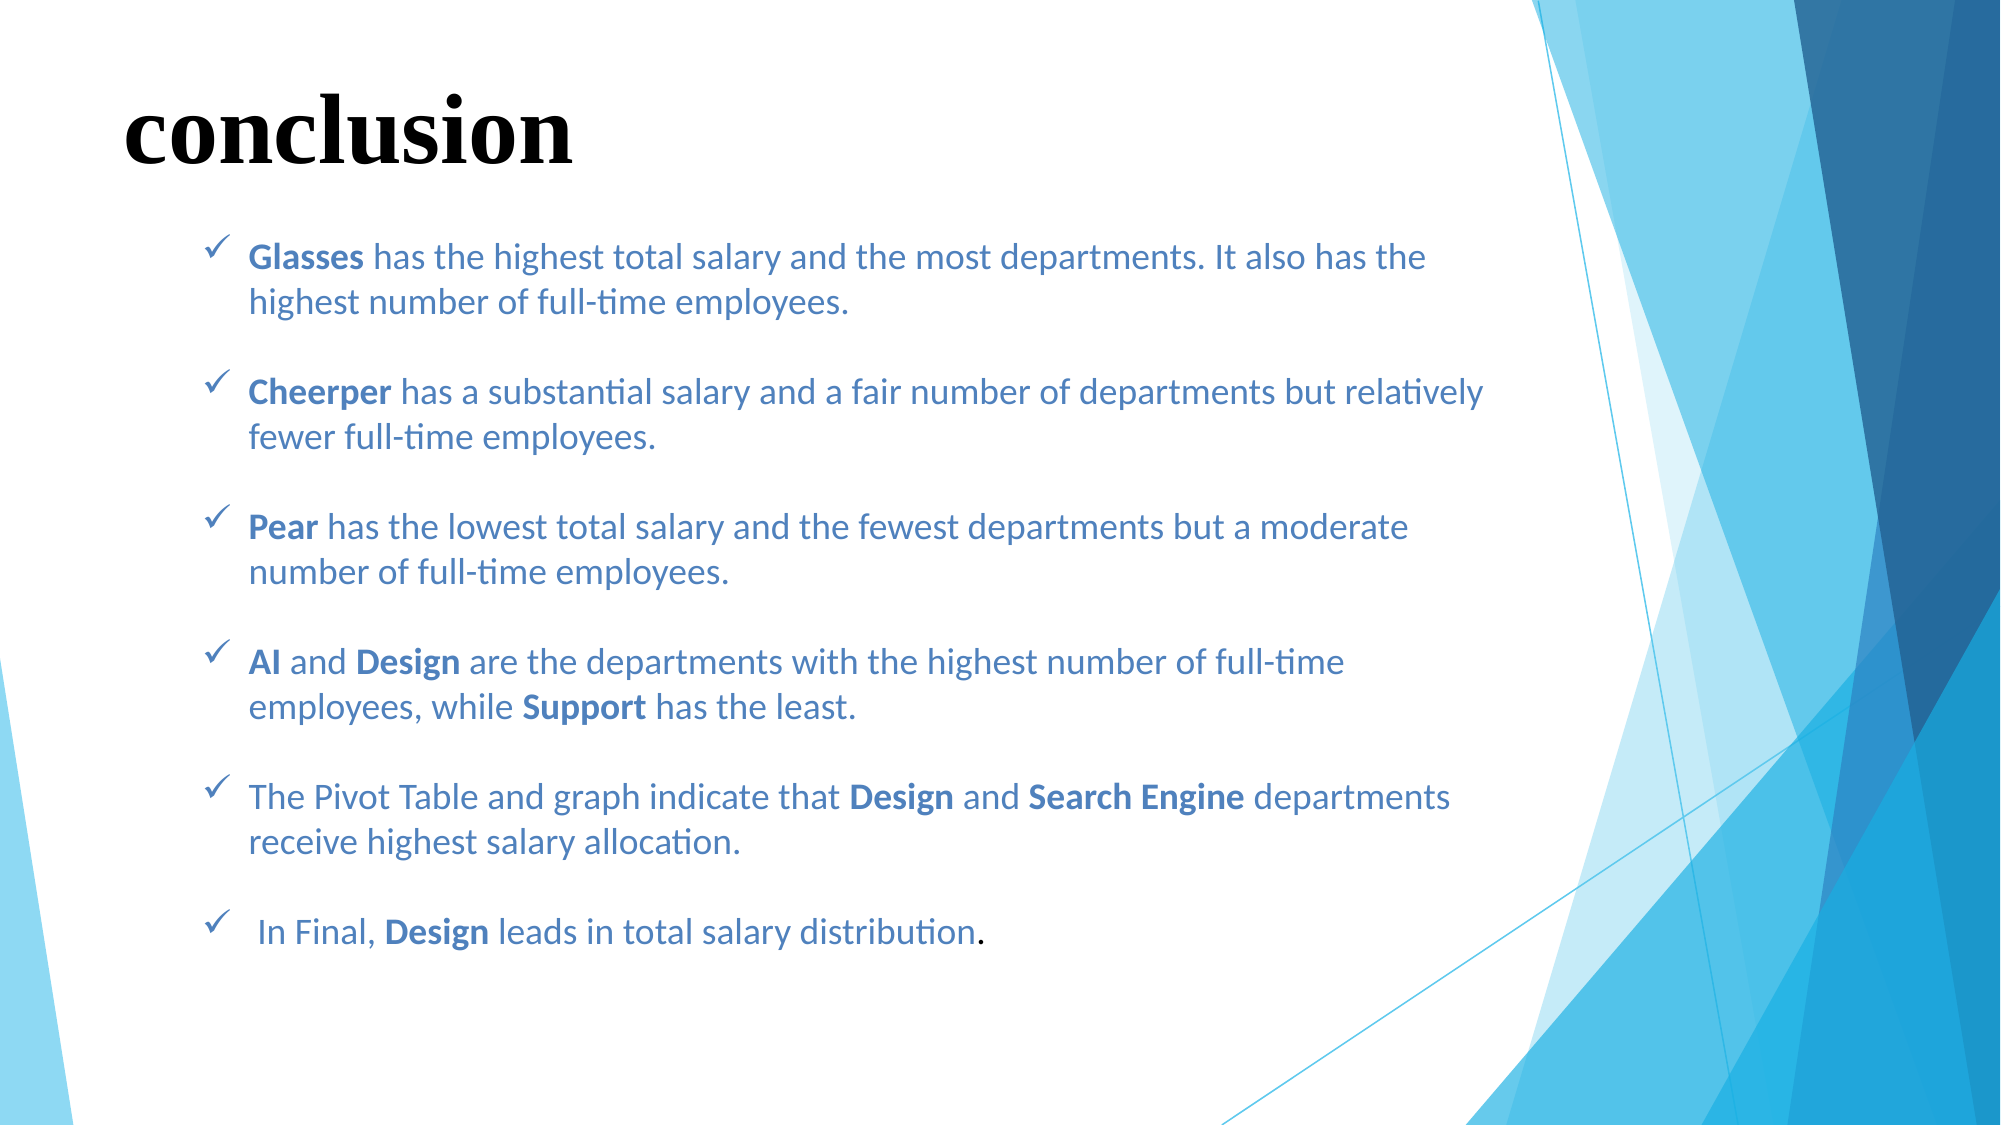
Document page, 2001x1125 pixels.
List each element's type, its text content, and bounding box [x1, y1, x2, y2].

title conclusion [123, 63, 1877, 188]
text_box Glasses has the highest total salary and the most departments. It also has the highest number of full-time employees. Cheerper has a substantial salary and a fair number of departments but relatively fewer full-time employees. Pear has the lowest total salary and the fewest departments but a moderate number of full-time employees. AI and Design are the departments with the highest number of full-time employees, while Support has the least. The Pivot Table and graph indicate that Design and Search Engine departments receive highest salary allocation. In Final, Design leads in total salary distribution. [187, 224, 1538, 960]
